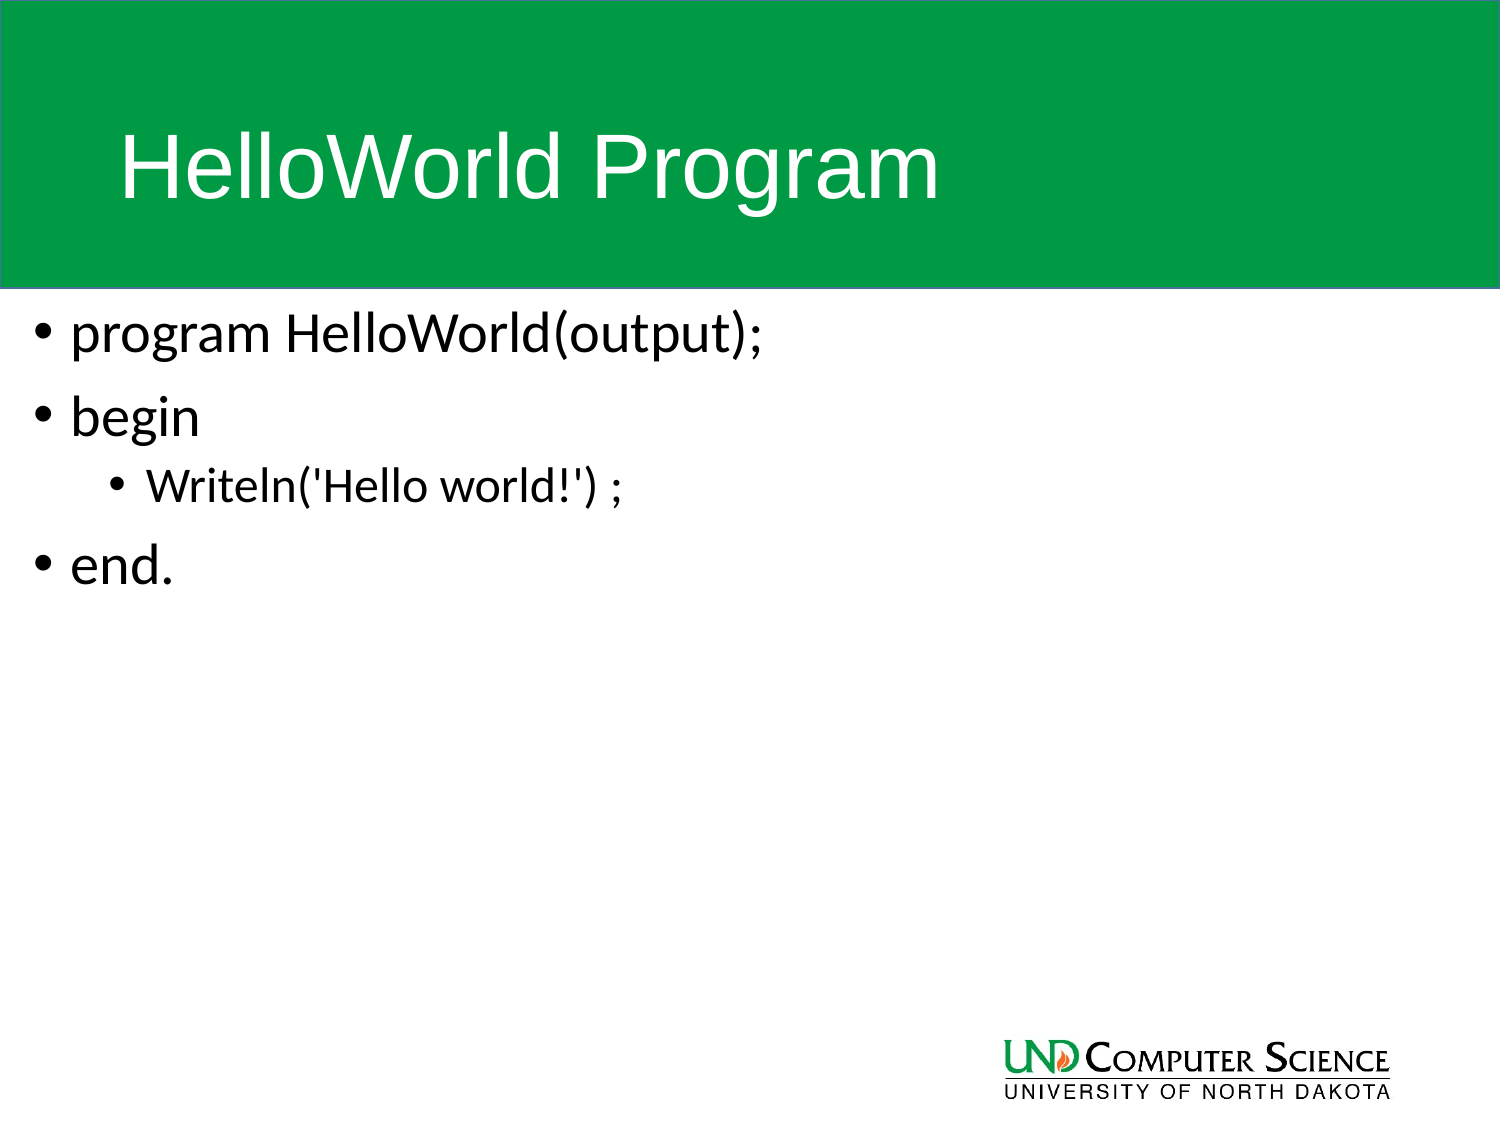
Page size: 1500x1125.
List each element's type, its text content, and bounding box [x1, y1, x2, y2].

picture [1369, 1034, 1397, 1104]
list program HelloWorld(output); begin Writeln('Hello world!') ; end. [18, 294, 1369, 1105]
title HelloWorld Program [103, 59, 1397, 278]
